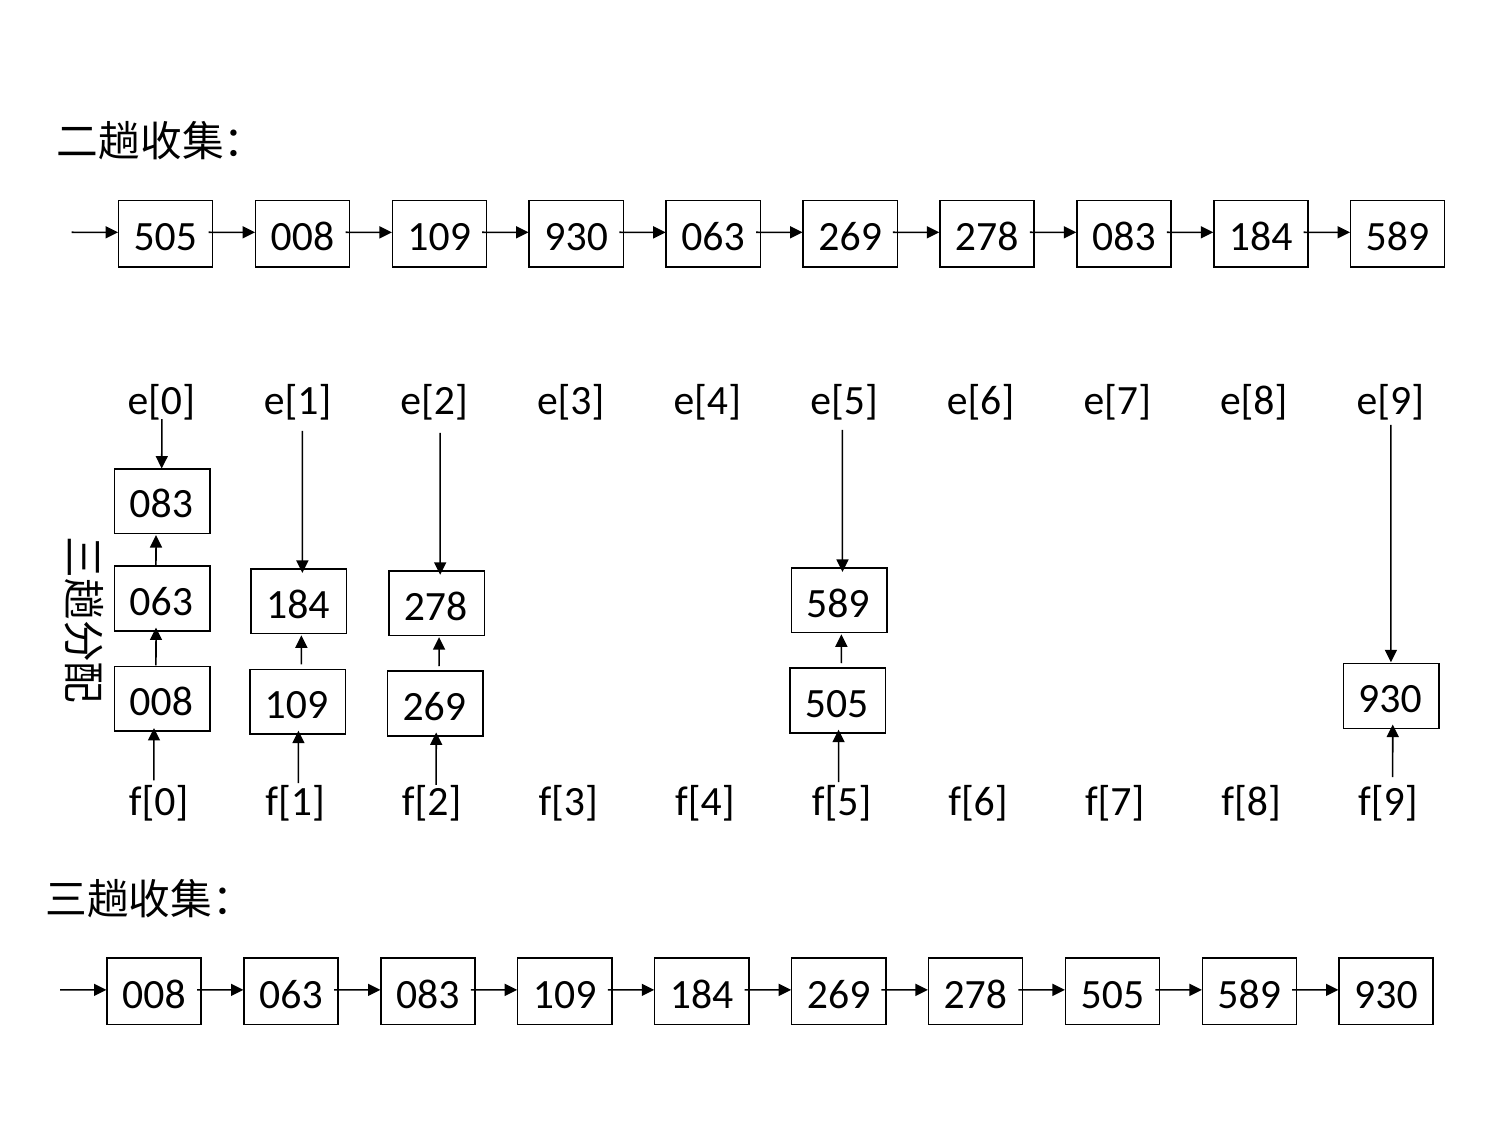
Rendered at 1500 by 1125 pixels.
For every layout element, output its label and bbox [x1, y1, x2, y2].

text_box [114, 574, 211, 666]
text_box [387, 675, 484, 786]
text_box [789, 669, 886, 783]
text_box [388, 432, 485, 667]
text_box [791, 429, 888, 664]
text_box [37, 365, 1440, 832]
text_box [40, 107, 1445, 268]
text_box [29, 865, 1434, 1025]
text_box [114, 418, 211, 568]
